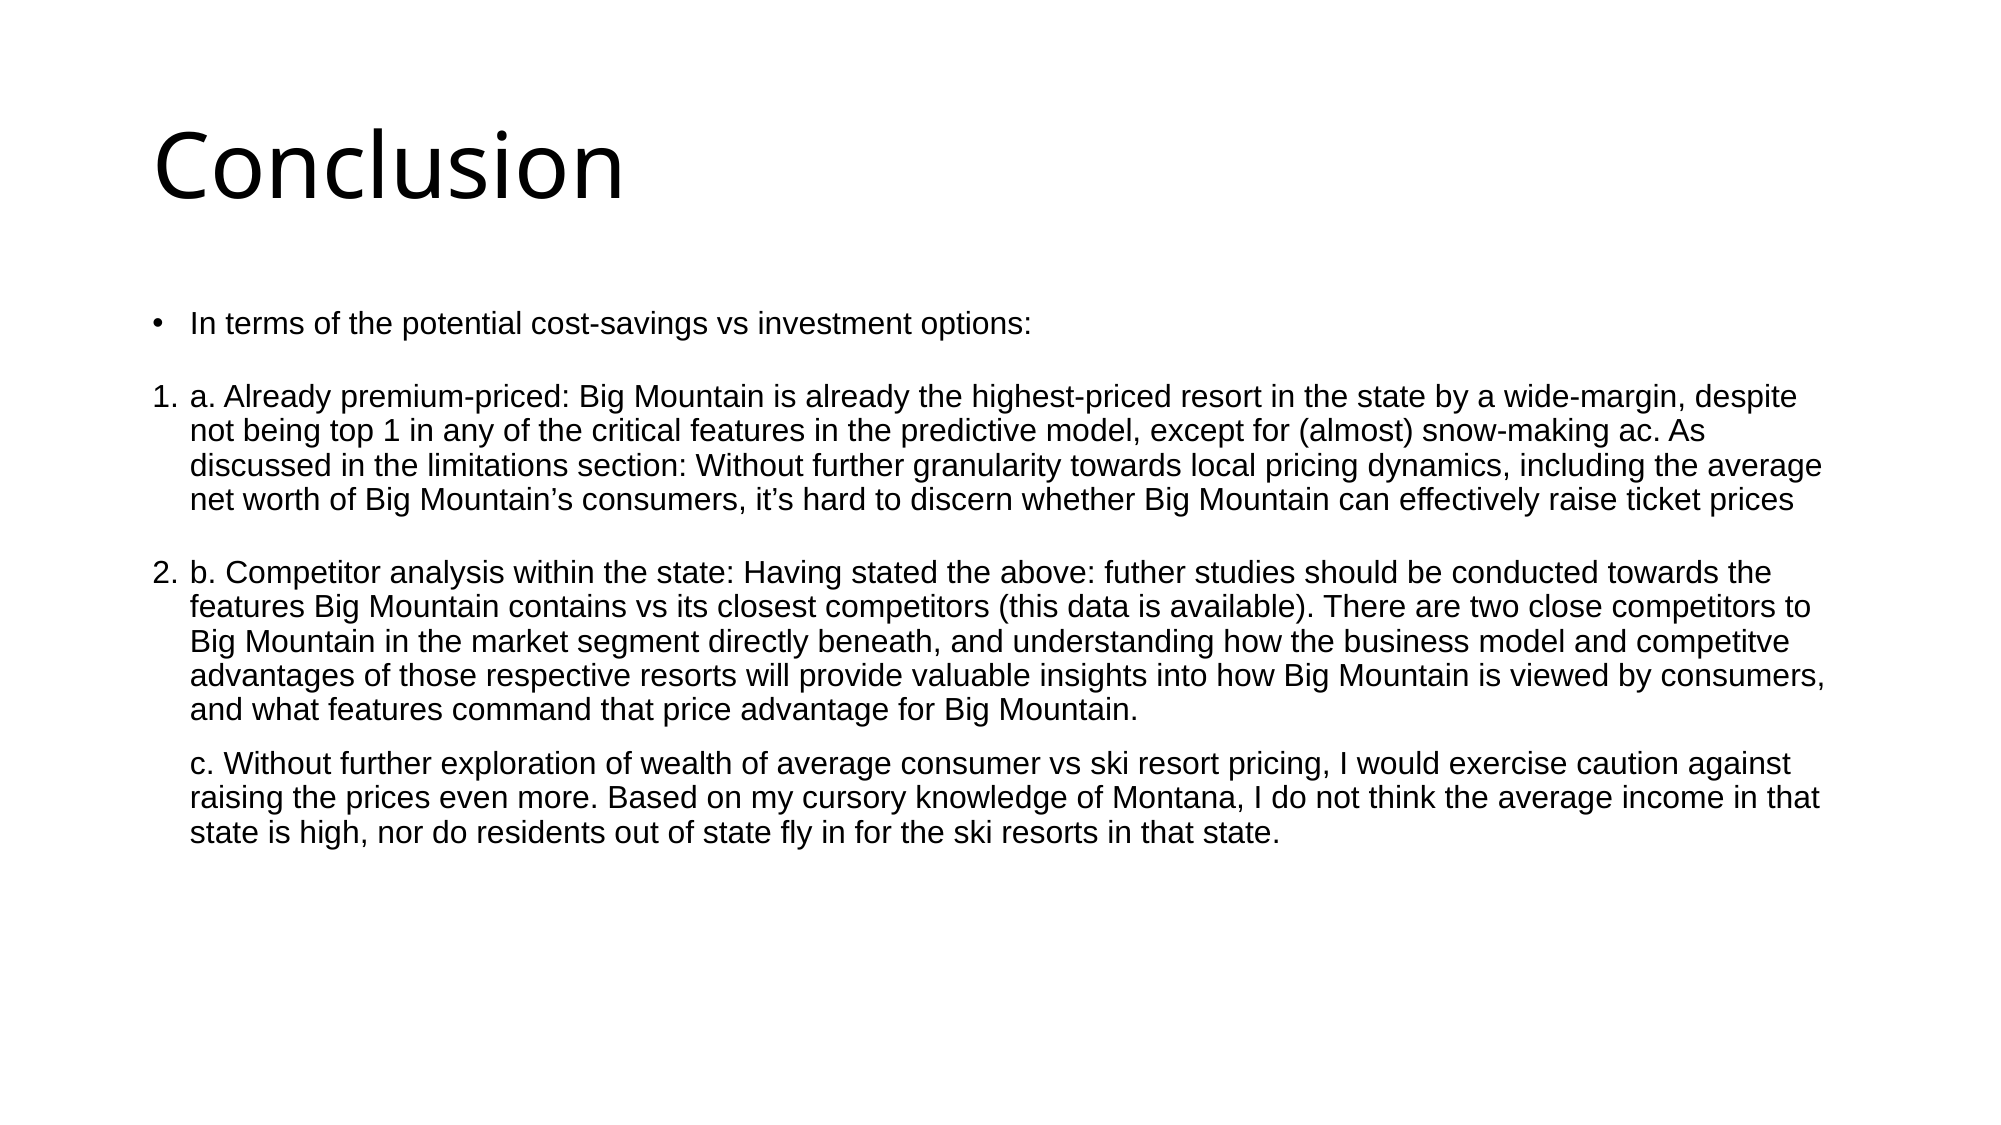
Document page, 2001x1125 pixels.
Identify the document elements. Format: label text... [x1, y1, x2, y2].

title Conclusion [137, 59, 1863, 278]
list In terms of the potential cost-savings vs investment options: a. Already premium-priced: Big Mountain is already the highest-priced resort in the state by a wide-margin, despite not being top 1 in any of the critical features in the predictive model, except for (almost) snow-making ac. As discussed in the limitations section: Without further granularity towards local pricing dynamics, including the average net worth of Big Mountain’s consumers, it’s hard to discern whether Big Mountain can effectively raise ticket prices b. Competitor analysis within the state: Having stated the above: futher studies should be conducted towards the features Big Mountain contains vs its closest competitors (this data is available). There are two close competitors to Big Mountain in the market segment directly beneath, and understanding how the business model and competitve advantages of those respective resorts will provide valuable insights into how Big Mountain is viewed by consumers, and what features command that price advantage for Big Mountain. c. Without further exploration of wealth of average consumer vs ski resort pricing, I would exercise caution against raising the prices even more. Based on my cursory knowledge of Montana, I do not think the average income in that state is high, nor do residents out of state fly in for the ski resorts in that state. [137, 299, 1863, 1014]
